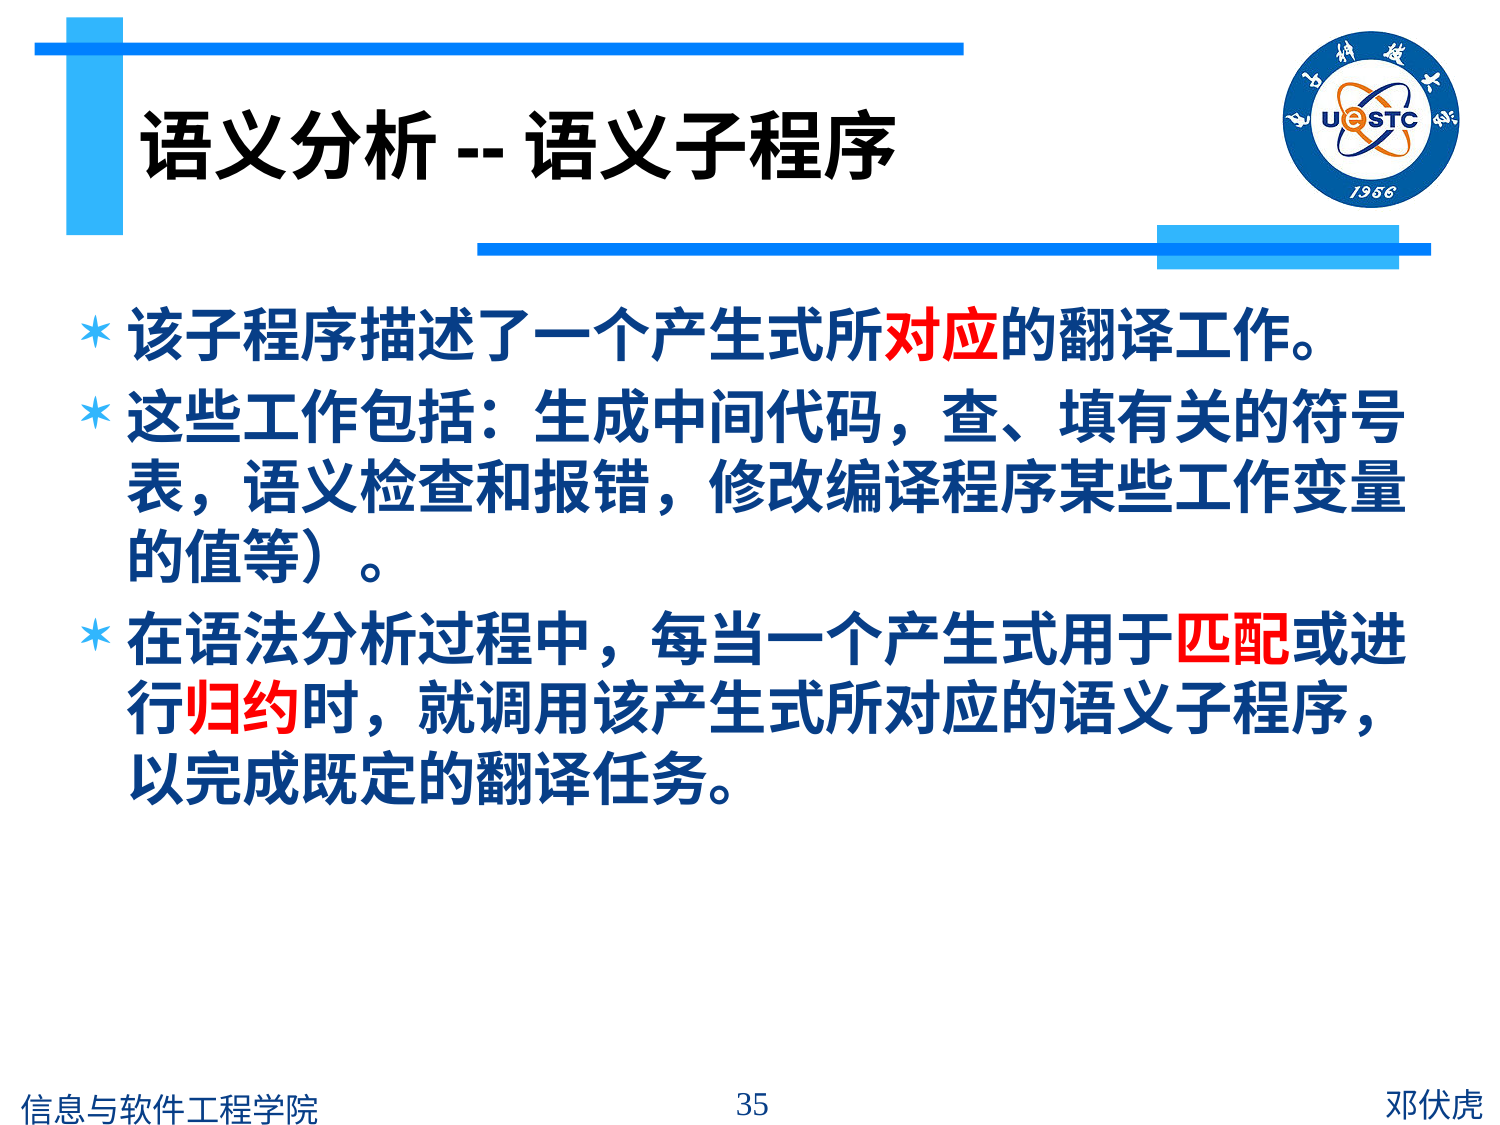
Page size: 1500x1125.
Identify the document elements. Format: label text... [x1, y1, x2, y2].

slide_number 35 [657, 1072, 848, 1125]
title 语义分析--语义子程序 [123, 66, 1282, 220]
slide_number 邓伏虎 [878, 1074, 1500, 1125]
list 该子程序描述了一个产生式所对应的翻译工作。 这些工作包括：生成中间代码，查、填有关的符号表，语义检查和报错，修改编译程序某些工作变量的值等）。 在语法分析过程中，每当一个产生式用于匹配或进行归约时，就调用该产生式所对应的语义子程序，以完成既定的翻译任务。 [66, 290, 1432, 1005]
footer 信息与软件工程学院 [5, 1079, 627, 1125]
picture [1271, 20, 1470, 219]
